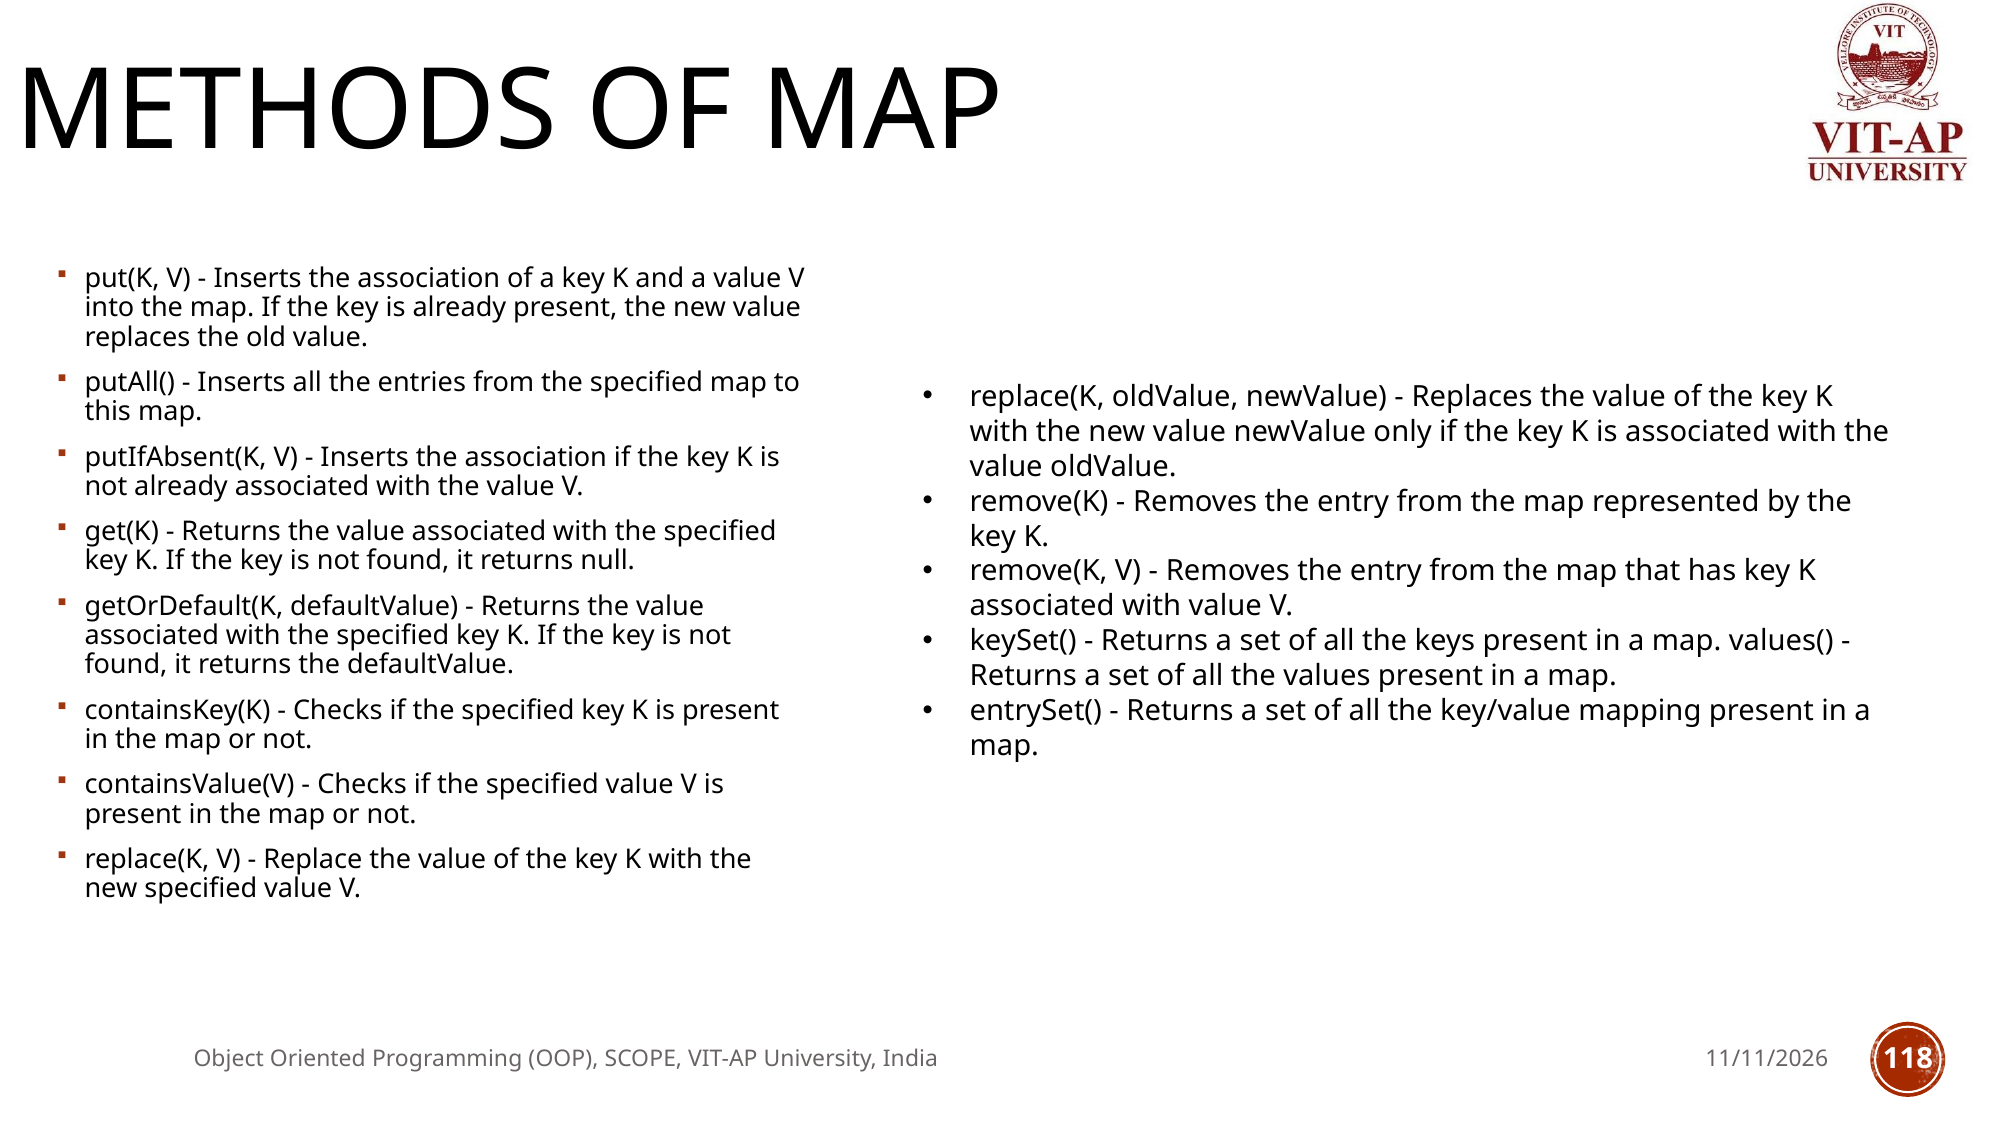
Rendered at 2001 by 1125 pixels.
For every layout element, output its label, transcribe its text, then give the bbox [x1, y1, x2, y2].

title Methods of MaP [0, 0, 1650, 245]
list put(K, V) - Inserts the association of a key K and a value V into the map. If the key is already present, the new value replaces the old value. putAll() - Inserts all the entries from the specified map to this map. putIfAbsent(K, V) - Inserts the association if the key K is not already associated with the value V. get(K) - Returns the value associated with the specified key K. If the key is not found, it returns null. getOrDefault(K, defaultValue) - Returns the value associated with the specified key K. If the key is not found, it returns the defaultValue. containsKey(K) - Checks if the specified key K is present in the map or not. containsValue(V) - Checks if the specified value V is present in the map or not. replace(K, V) - Replace the value of the key K with the new specified value V. [41, 256, 824, 922]
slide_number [1306, 1028, 1844, 1089]
picture [1784, 0, 2000, 216]
footer Object Oriented Programming (OOP), SCOPE, VIT-AP University, India [178, 1028, 1217, 1089]
slide_number 118 [1855, 1028, 1961, 1089]
text_box replace(K, oldValue, newValue) - Replaces the value of the key K with the new value newValue only if the key K is associated with the value oldValue. remove(K) - Removes the entry from the map represented by the key K. remove(K, V) - Removes the entry from the map that has key K associated with value V. keySet() - Returns a set of all the keys present in a map. values() - Returns a set of all the values present in a map. entrySet() - Returns a set of all the key/value mapping present in a map. [907, 369, 1908, 769]
